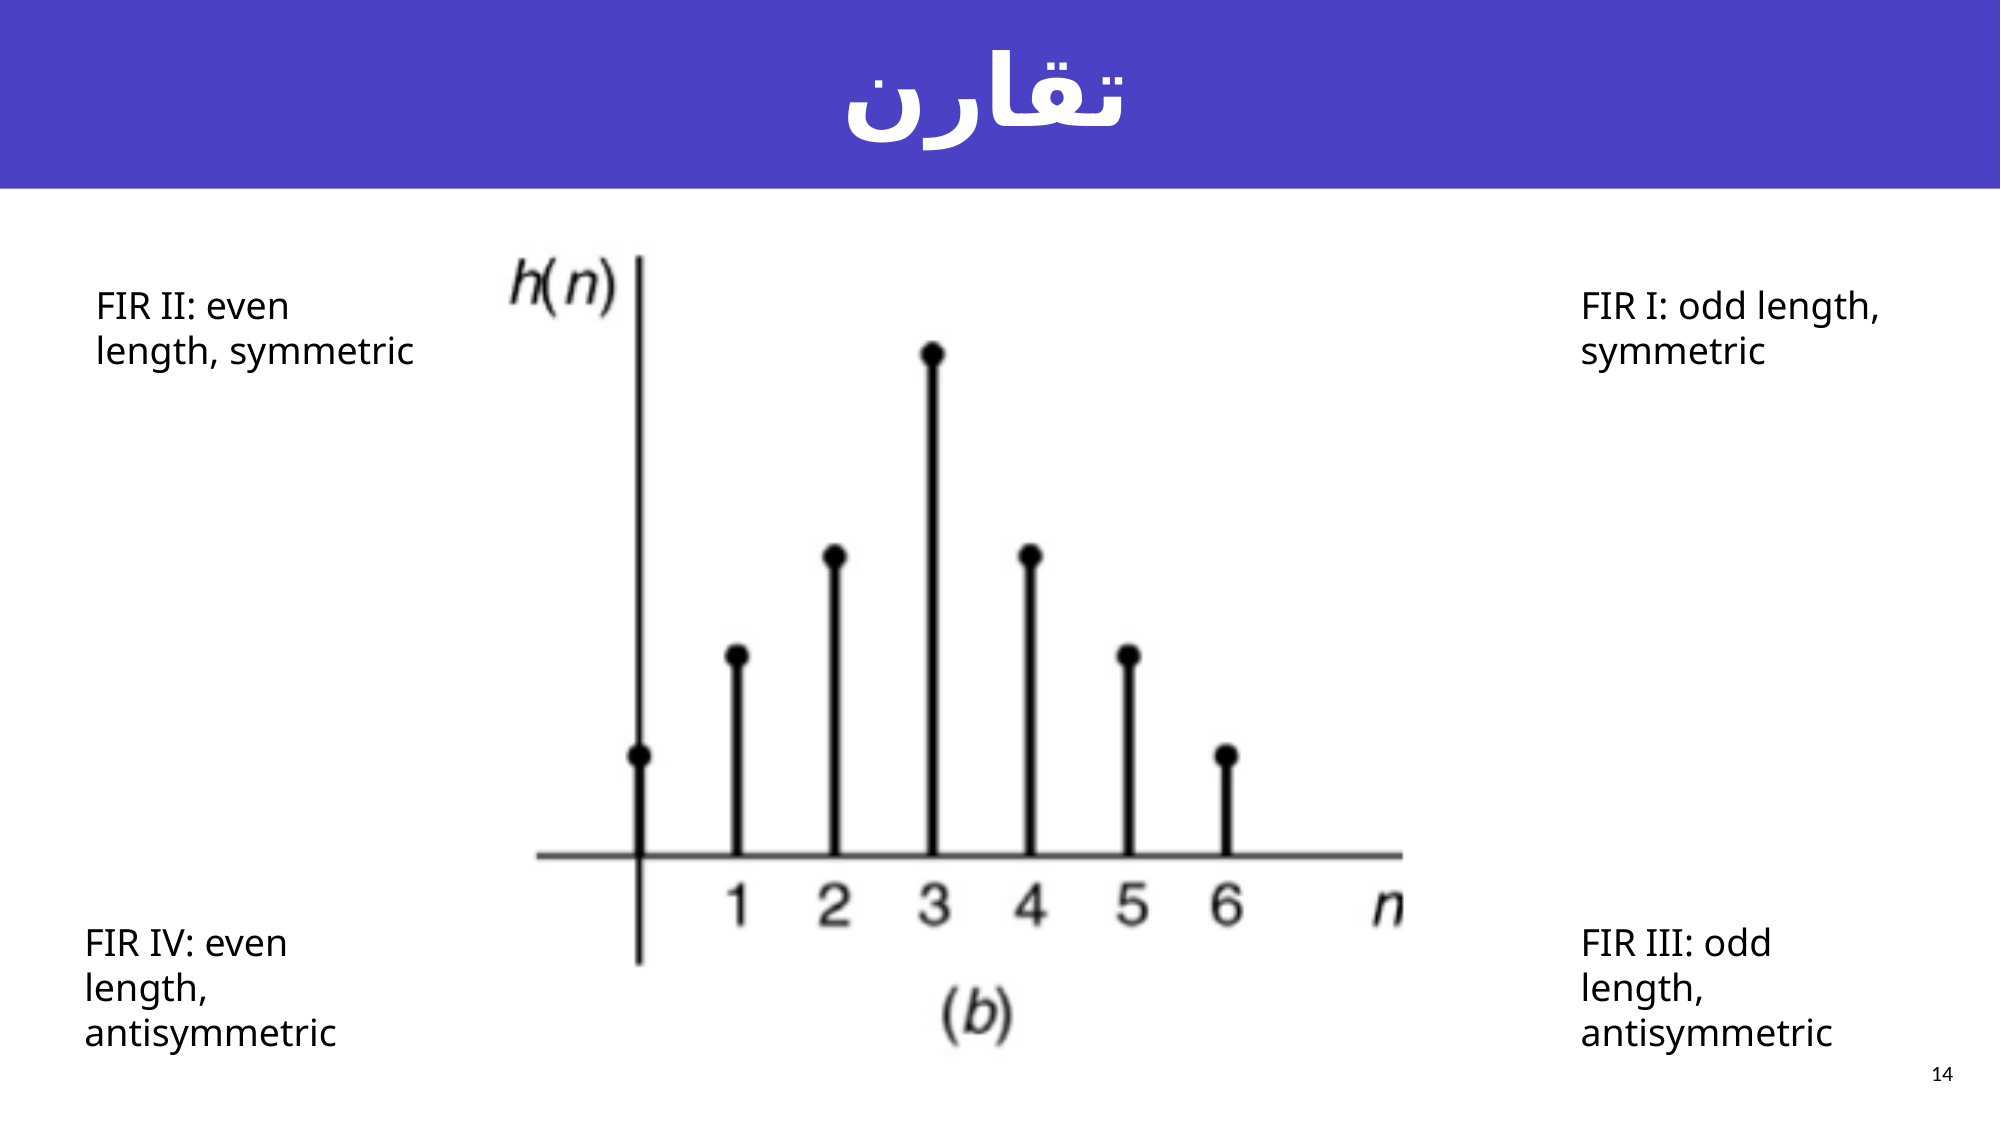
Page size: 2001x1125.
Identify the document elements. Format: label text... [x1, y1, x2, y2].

text_box FIR II: even length, symmetric [80, 274, 434, 380]
text_box FIR I: odd length, symmetric [1565, 274, 1919, 380]
picture [455, 192, 1413, 1084]
text_box FIR III: odd length, antisymmetric [1565, 911, 1919, 1062]
title تقارن [164, 31, 1809, 157]
text_box FIR IV: even length, antisymmetric [69, 911, 434, 1062]
slide_number 14 [1864, 1042, 1968, 1103]
